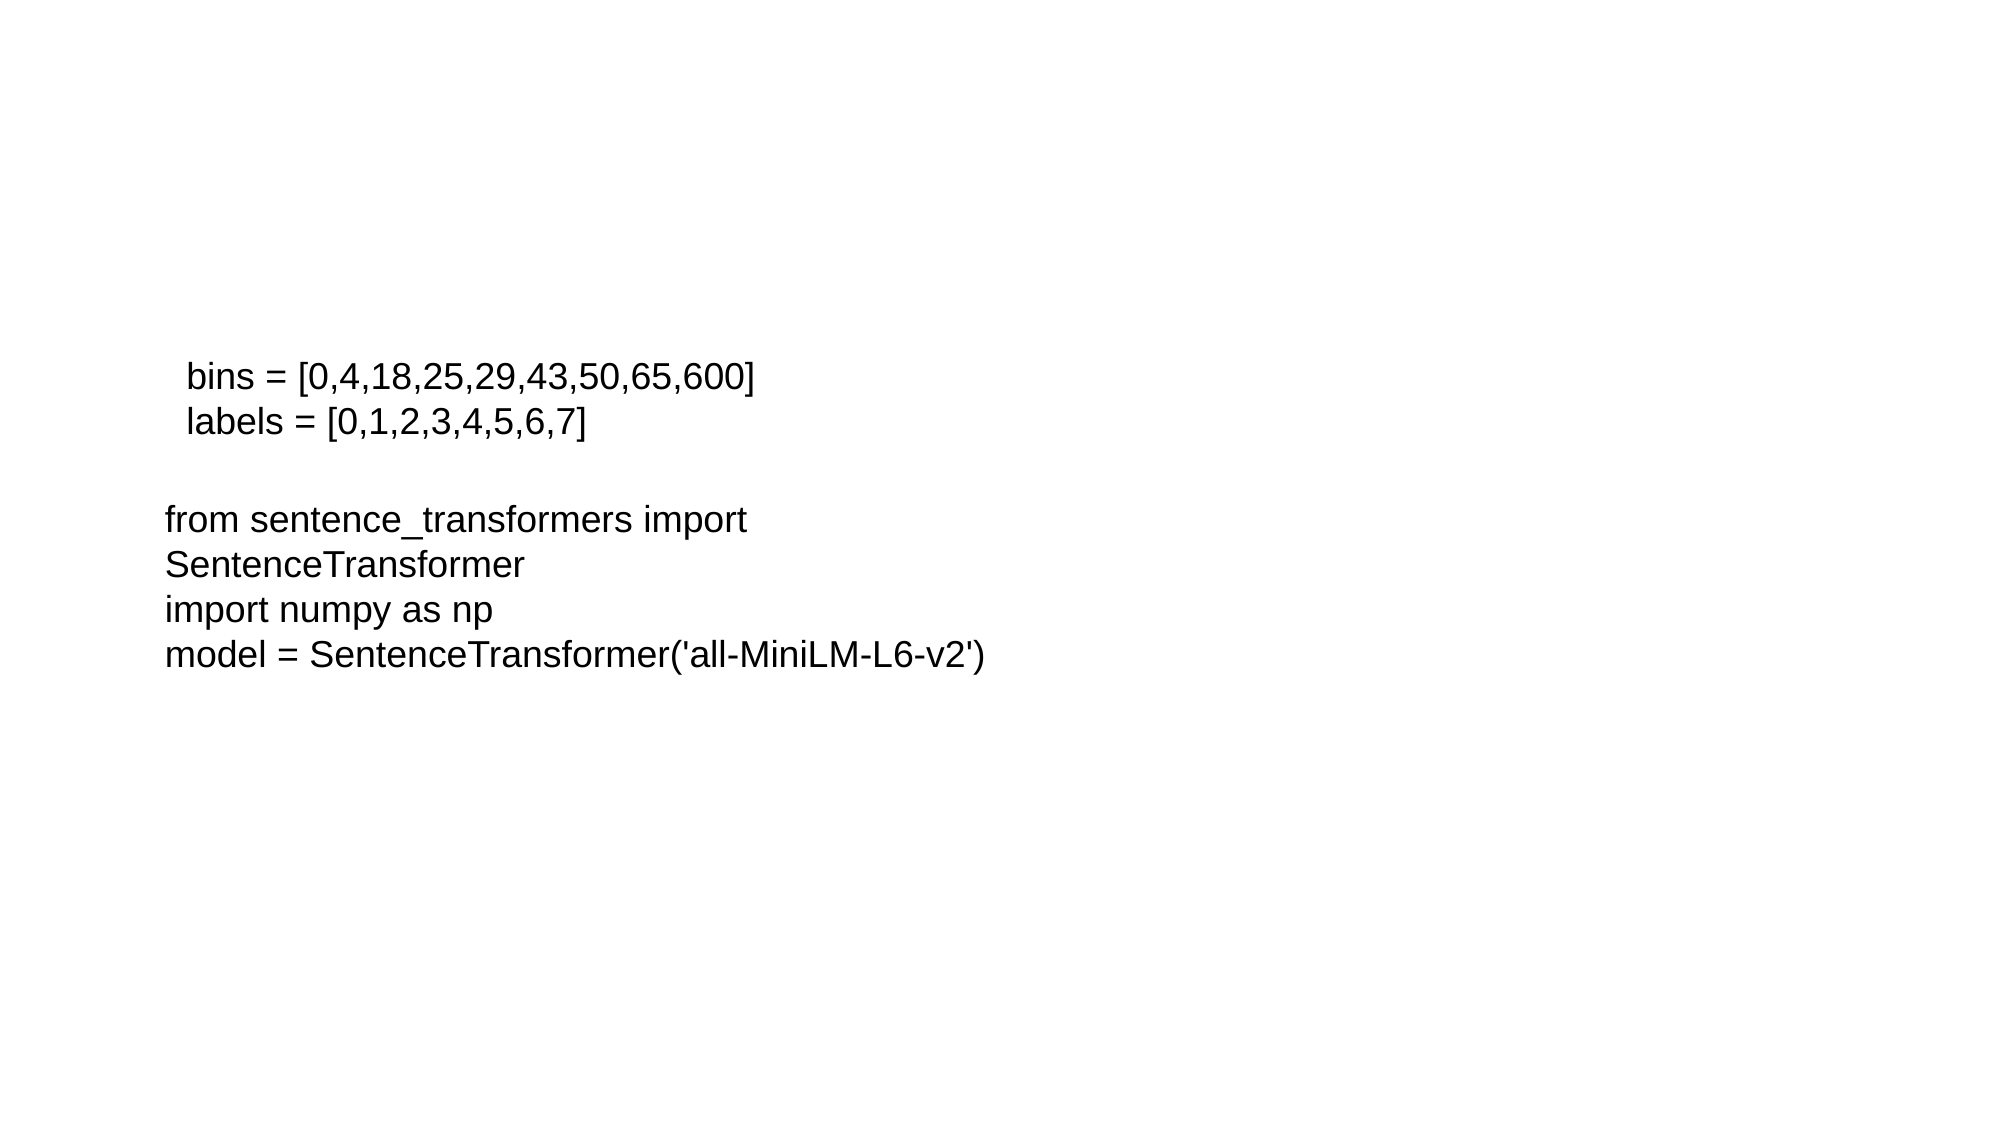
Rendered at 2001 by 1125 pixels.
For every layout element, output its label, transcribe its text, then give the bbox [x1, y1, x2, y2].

text_box bins = [0,4,18,25,29,43,50,65,600] labels = [0,1,2,3,4,5,6,7] [171, 344, 802, 444]
text_box from sentence_transformers import SentenceTransformer import numpy as np model = SentenceTransformer('all-MiniLM-L6-v2') [149, 487, 1134, 629]
